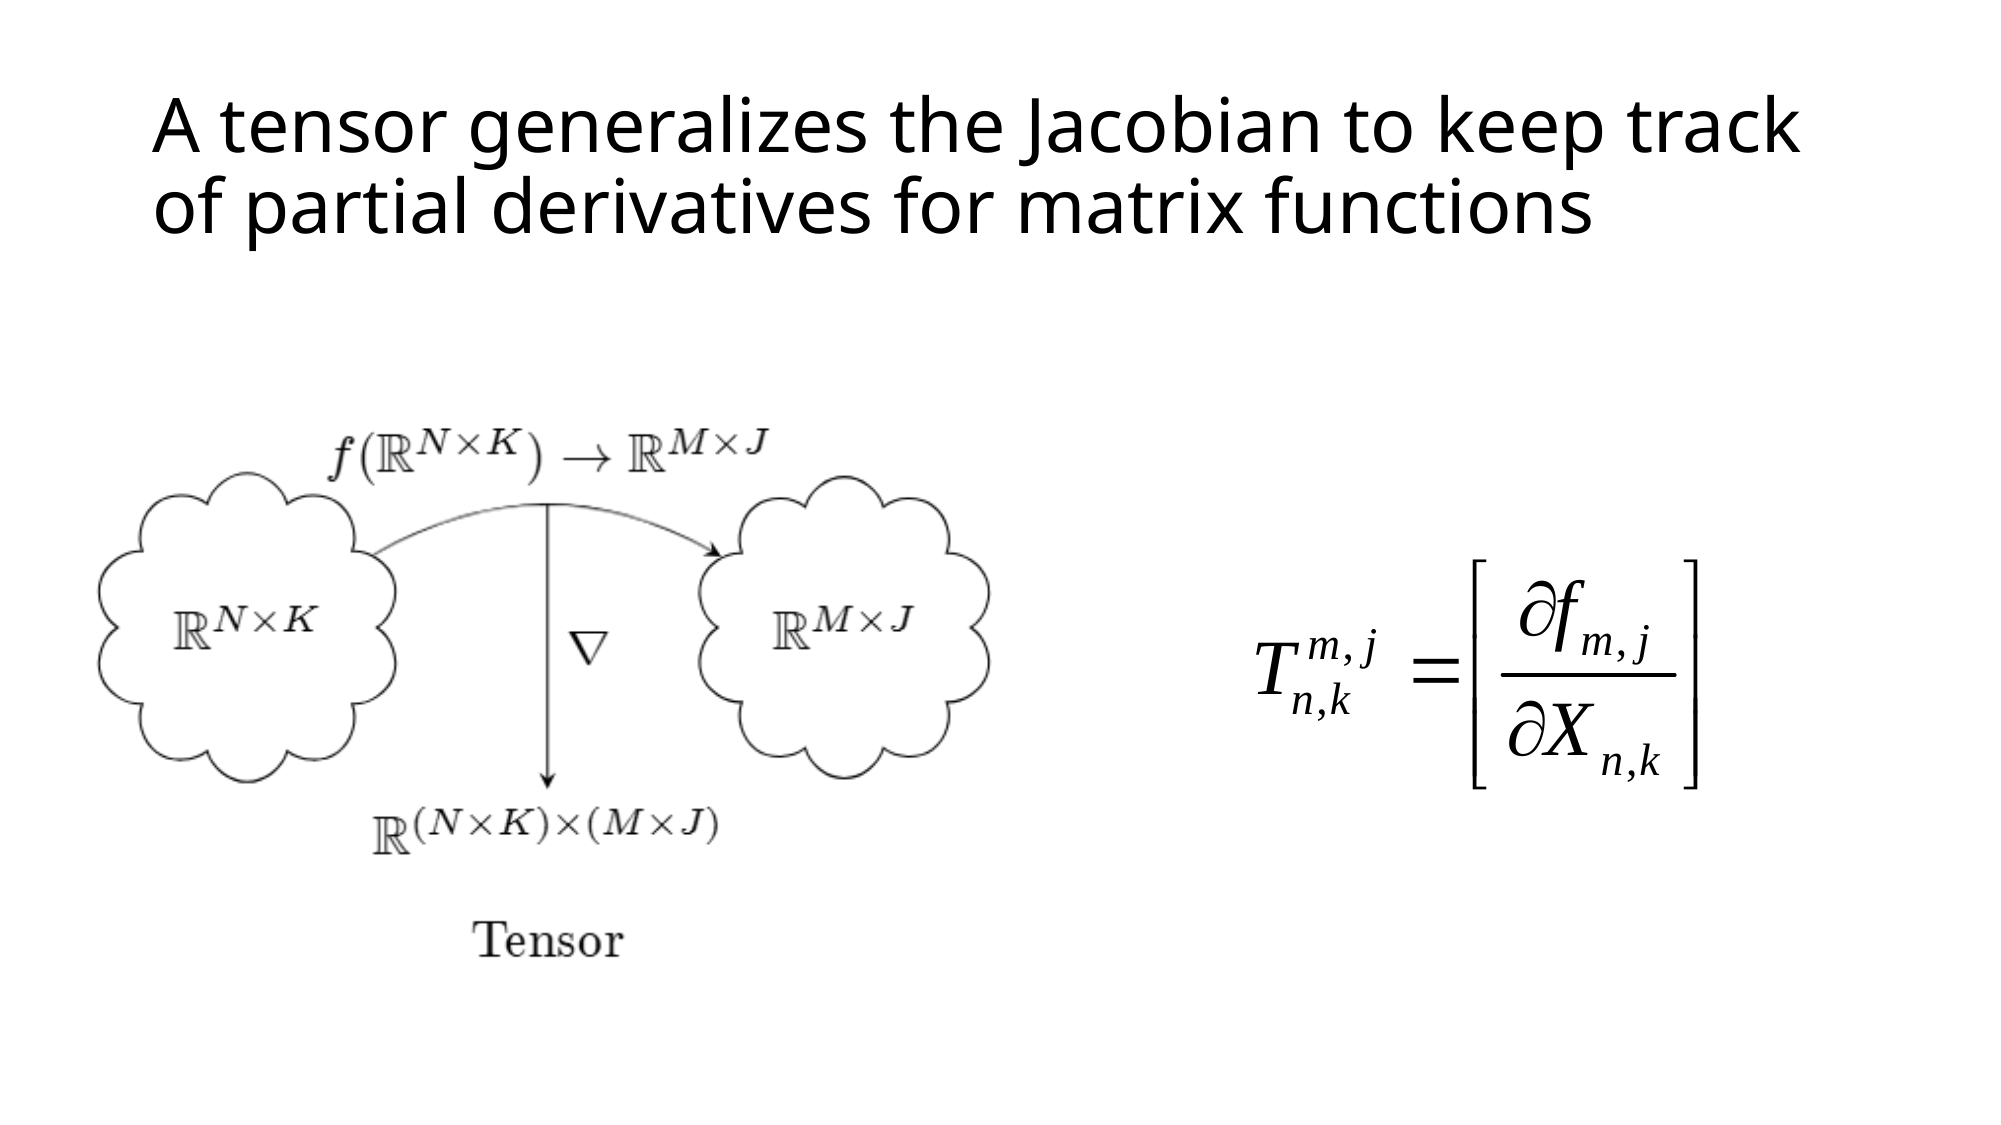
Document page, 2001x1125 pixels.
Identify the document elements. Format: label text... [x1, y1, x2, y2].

title A tensor generalizes the Jacobian to keep track of partial derivatives for matrix functions [137, 59, 1863, 278]
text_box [1244, 544, 1729, 806]
picture [89, 423, 1000, 971]
